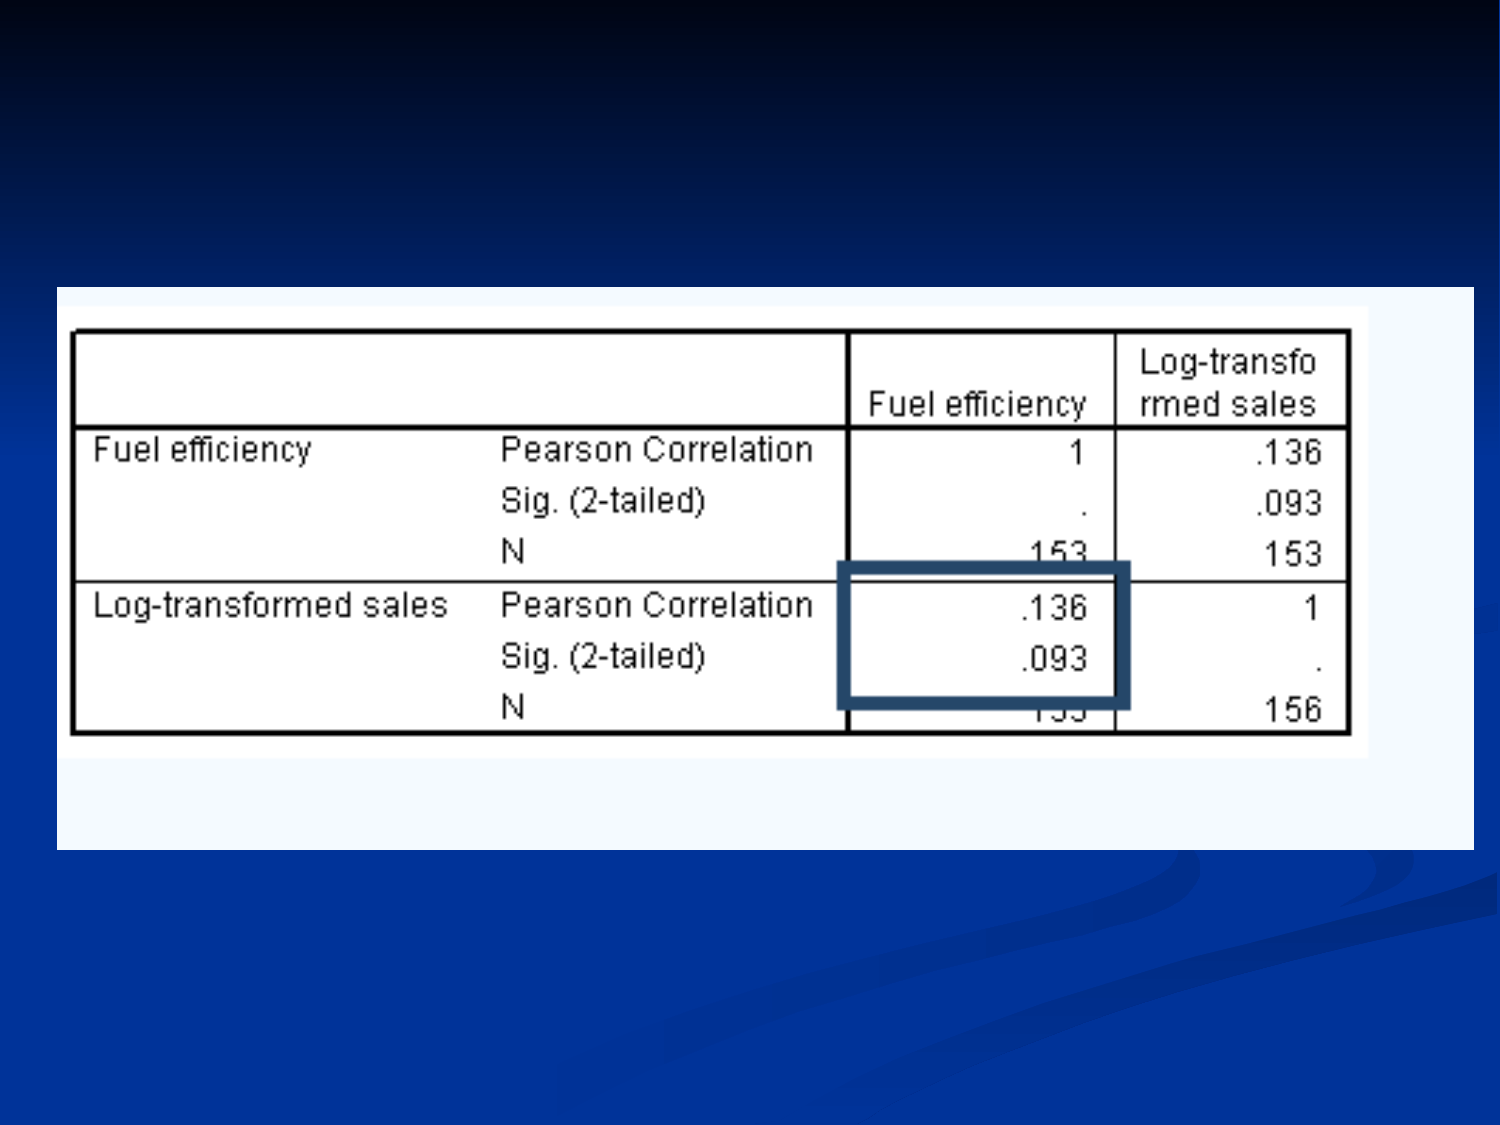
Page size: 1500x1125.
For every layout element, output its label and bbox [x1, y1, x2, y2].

picture [57, 287, 1474, 851]
